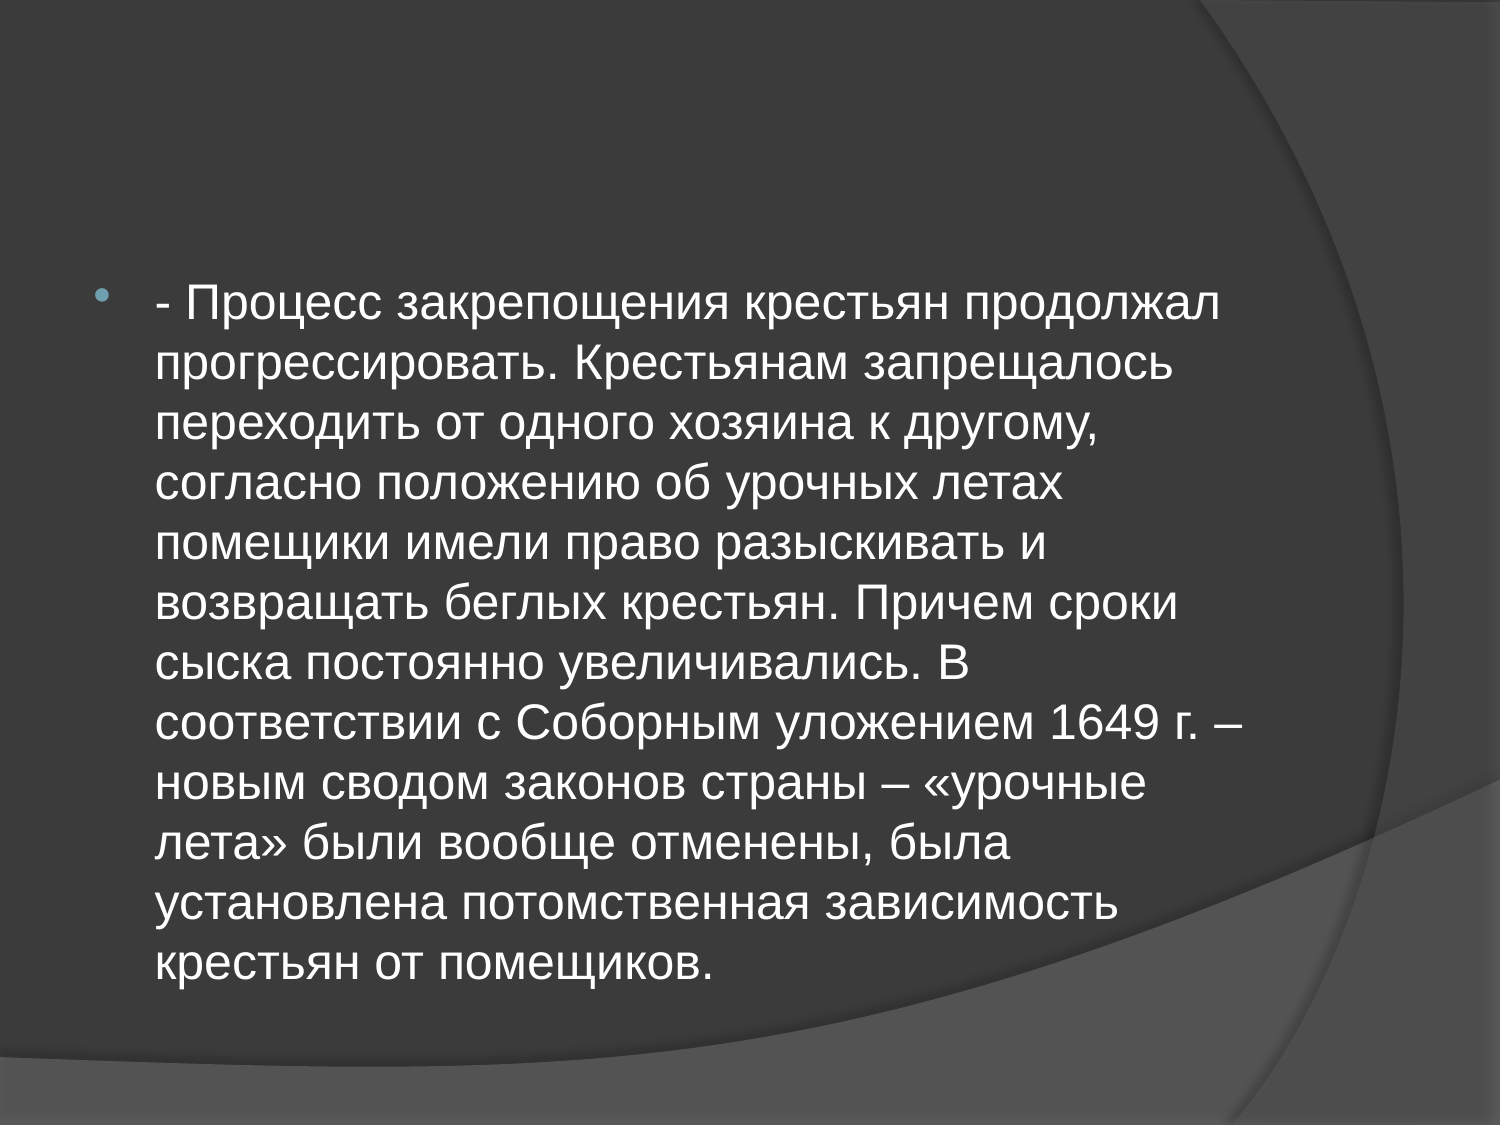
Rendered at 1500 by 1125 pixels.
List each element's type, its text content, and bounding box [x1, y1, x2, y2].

list - Процесс закрепощения крестьян продолжал прогрессировать. Крестьянам запрещалось переходить от одного хозяина к другому, согласно положению об урочных летах помещики имели право разыскивать и возвращать беглых крестьян. Причем сроки сыска постоянно увеличивались. В соответствии с Соборным уложением 1649 г. – новым сводом законов страны – «урочные лета» были вообще отменены, была установлена потомственная зависимость крестьян от помещиков. [75, 262, 1300, 1005]
